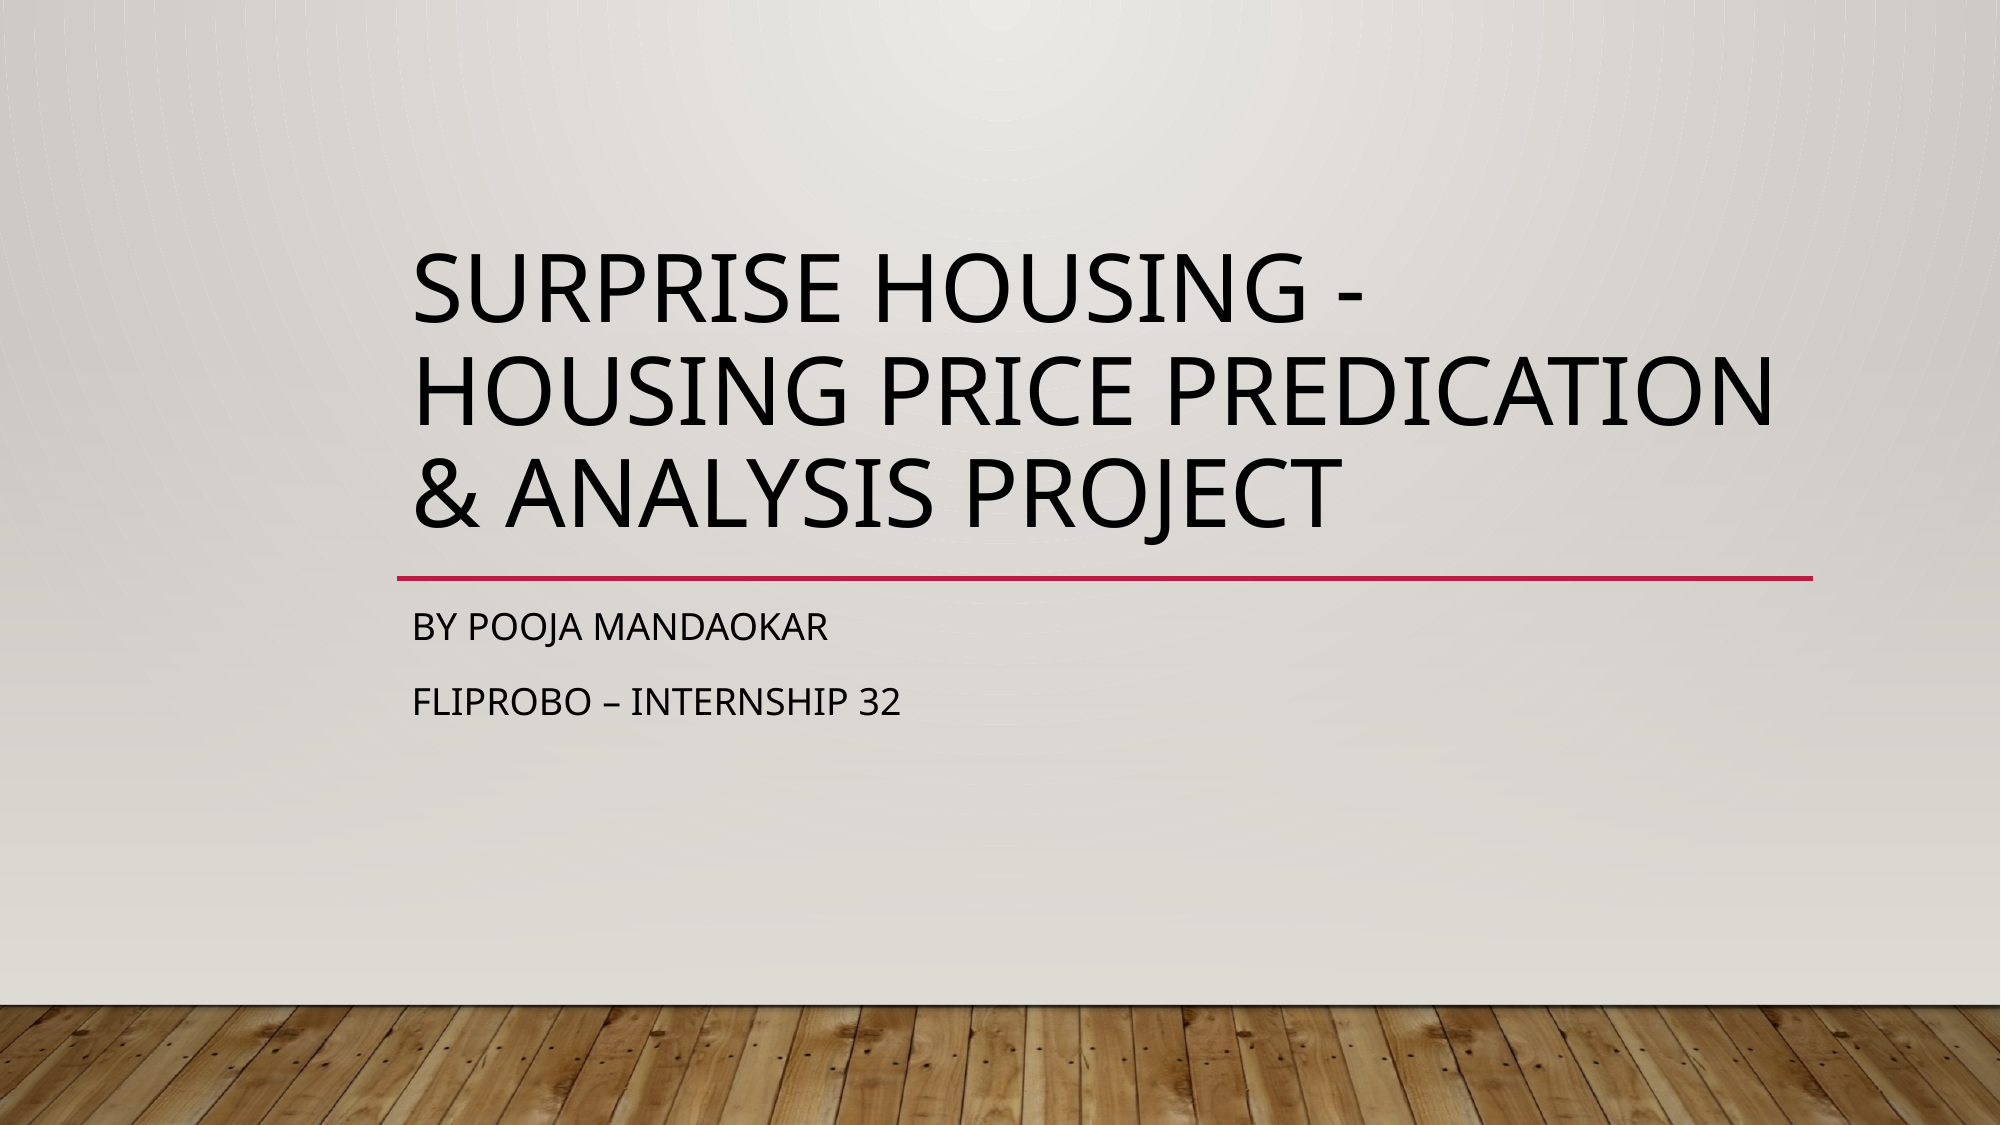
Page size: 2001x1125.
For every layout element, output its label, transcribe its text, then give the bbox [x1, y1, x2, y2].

picture [0, 1005, 2000, 1125]
title Surprise Housing - Housing Price Predication & Analysis Project [396, 131, 1814, 549]
subtitle By Pooja Mandaokar Fliprobo – Internship 32 [396, 579, 1814, 740]
